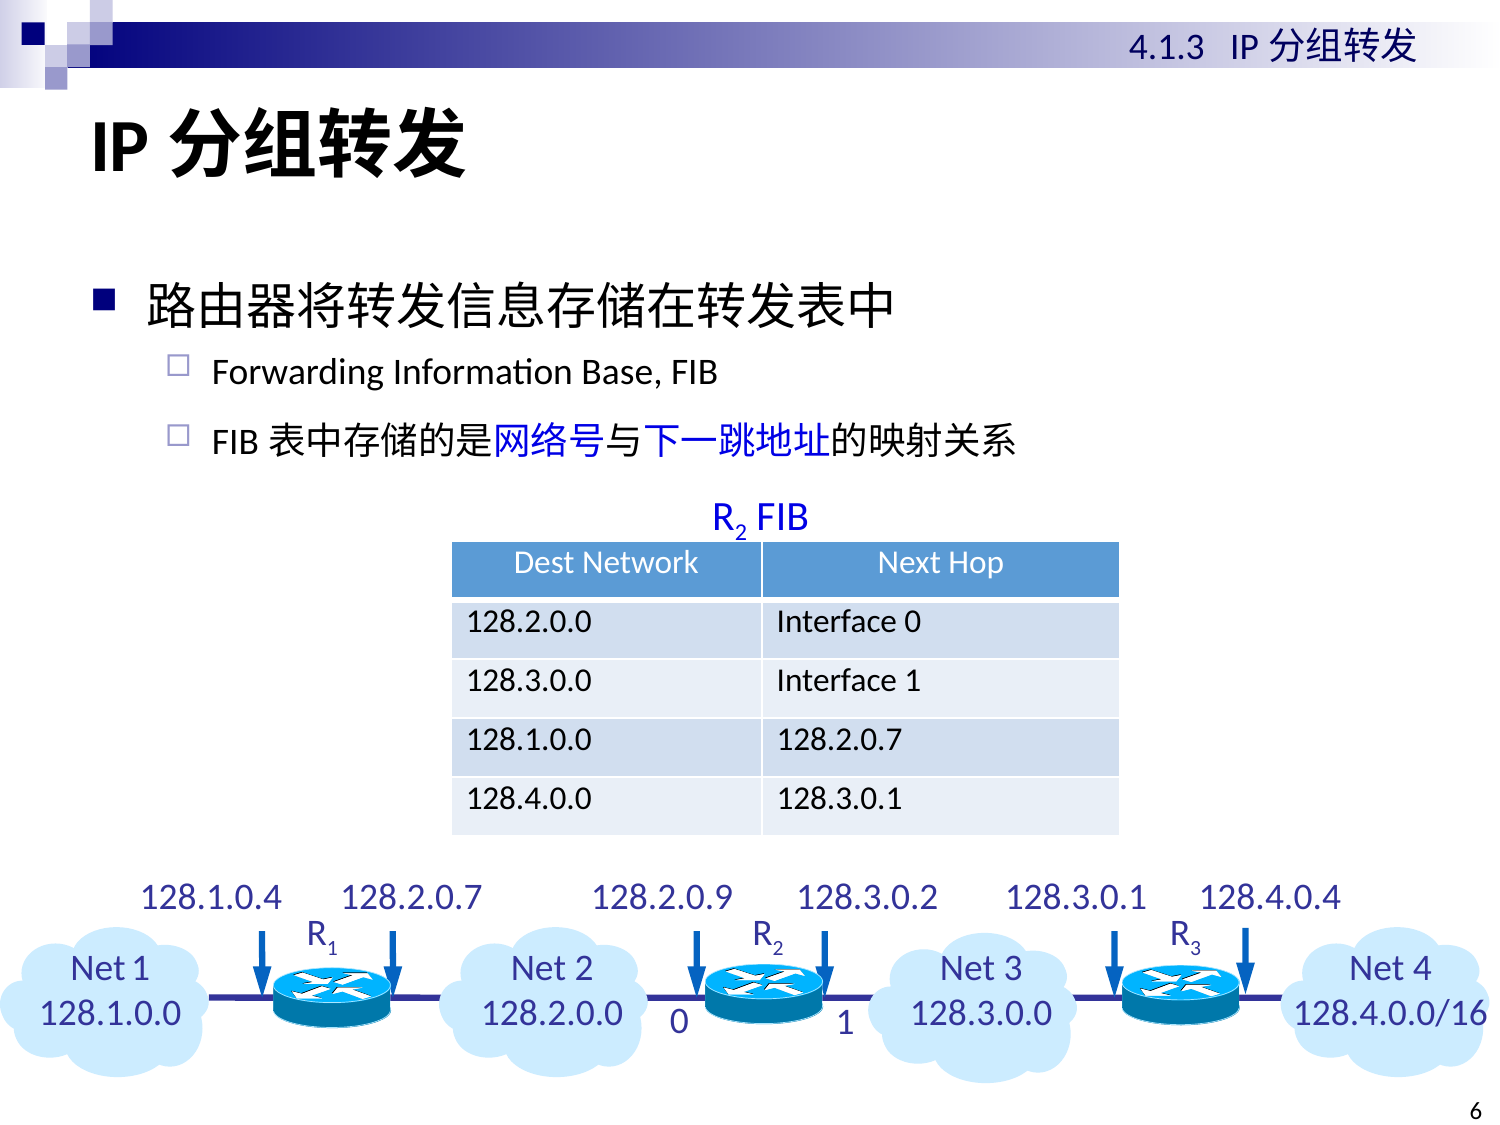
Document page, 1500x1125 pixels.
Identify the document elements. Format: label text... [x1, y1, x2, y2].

table_cell Interface 1 [763, 660, 1119, 717]
table_cell 128.2.0.0 [452, 603, 761, 658]
table_header Next Hop [763, 542, 1119, 597]
table_cell 128.1.0.0 [452, 719, 761, 776]
table_cell 128.3.0.1 [763, 778, 1119, 835]
list 路由器将转发信息存储在转发表中 Forwarding Information Base, FIB FIB表中存储的是网络号与下一跳地址的映射关系 [75, 237, 1449, 488]
text_box R2 FIB [697, 481, 824, 540]
table_cell Interface 0 [763, 603, 1119, 658]
table_cell 128.3.0.0 [452, 660, 761, 717]
table_cell 128.4.0.0 [452, 778, 761, 835]
text_box 4.1.3 IP分组转发 [1114, 14, 1443, 75]
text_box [0, 864, 1500, 1084]
table_cell 128.2.0.7 [763, 719, 1119, 776]
slide_number 6 [1448, 1100, 1483, 1125]
table_header Dest Network [452, 542, 761, 597]
title IP分组转发 [75, 75, 1425, 209]
